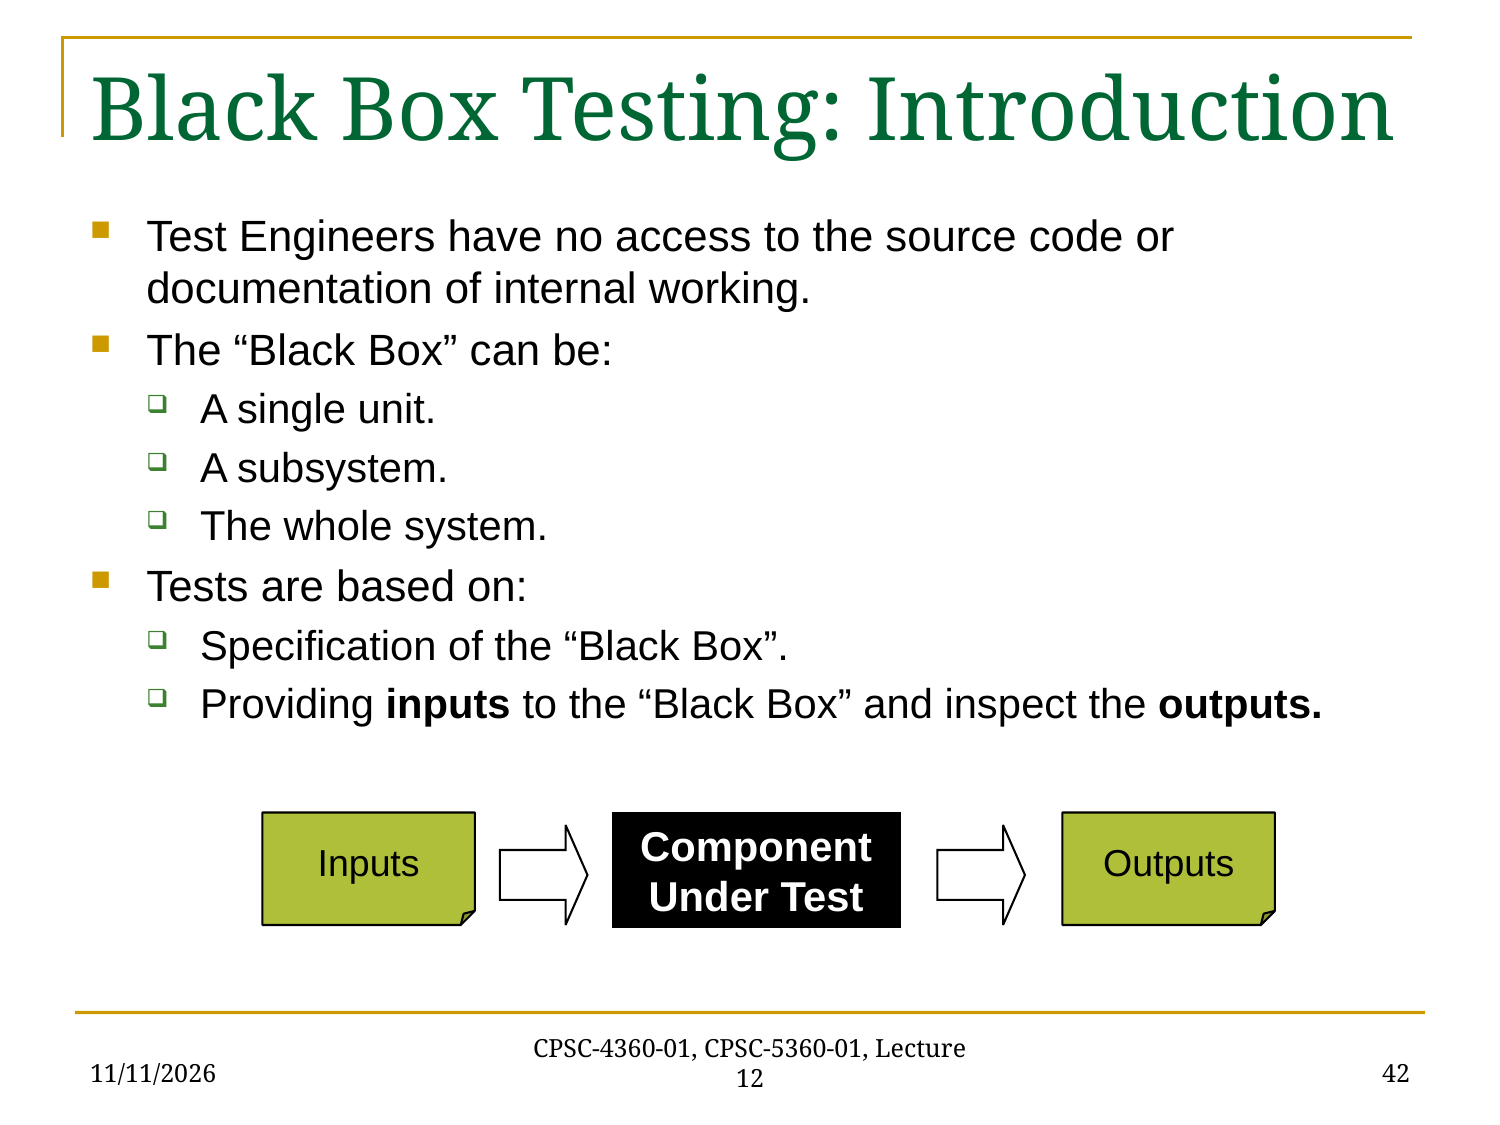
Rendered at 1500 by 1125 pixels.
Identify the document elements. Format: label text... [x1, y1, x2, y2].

text_box Inputs [262, 812, 475, 925]
slide_number 42 [1074, 1023, 1426, 1100]
list Test Engineers have no access to the source code or documentation of internal working. The “Black Box” can be: A single unit. A subsystem. The whole system. Tests are based on: Specification of the “Black Box”. Providing inputs to the “Black Box” and inspect the outputs. [75, 200, 1463, 800]
footer CPSC-4360-01, CPSC-5360-01, Lecture 12 [512, 1024, 988, 1101]
title Black Box Testing: Introduction [75, 45, 1425, 200]
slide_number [74, 1023, 426, 1100]
text_box Outputs [1062, 812, 1275, 925]
text_box Component Under Test [612, 812, 900, 928]
text_box [499, 825, 588, 925]
text_box [937, 825, 1025, 925]
